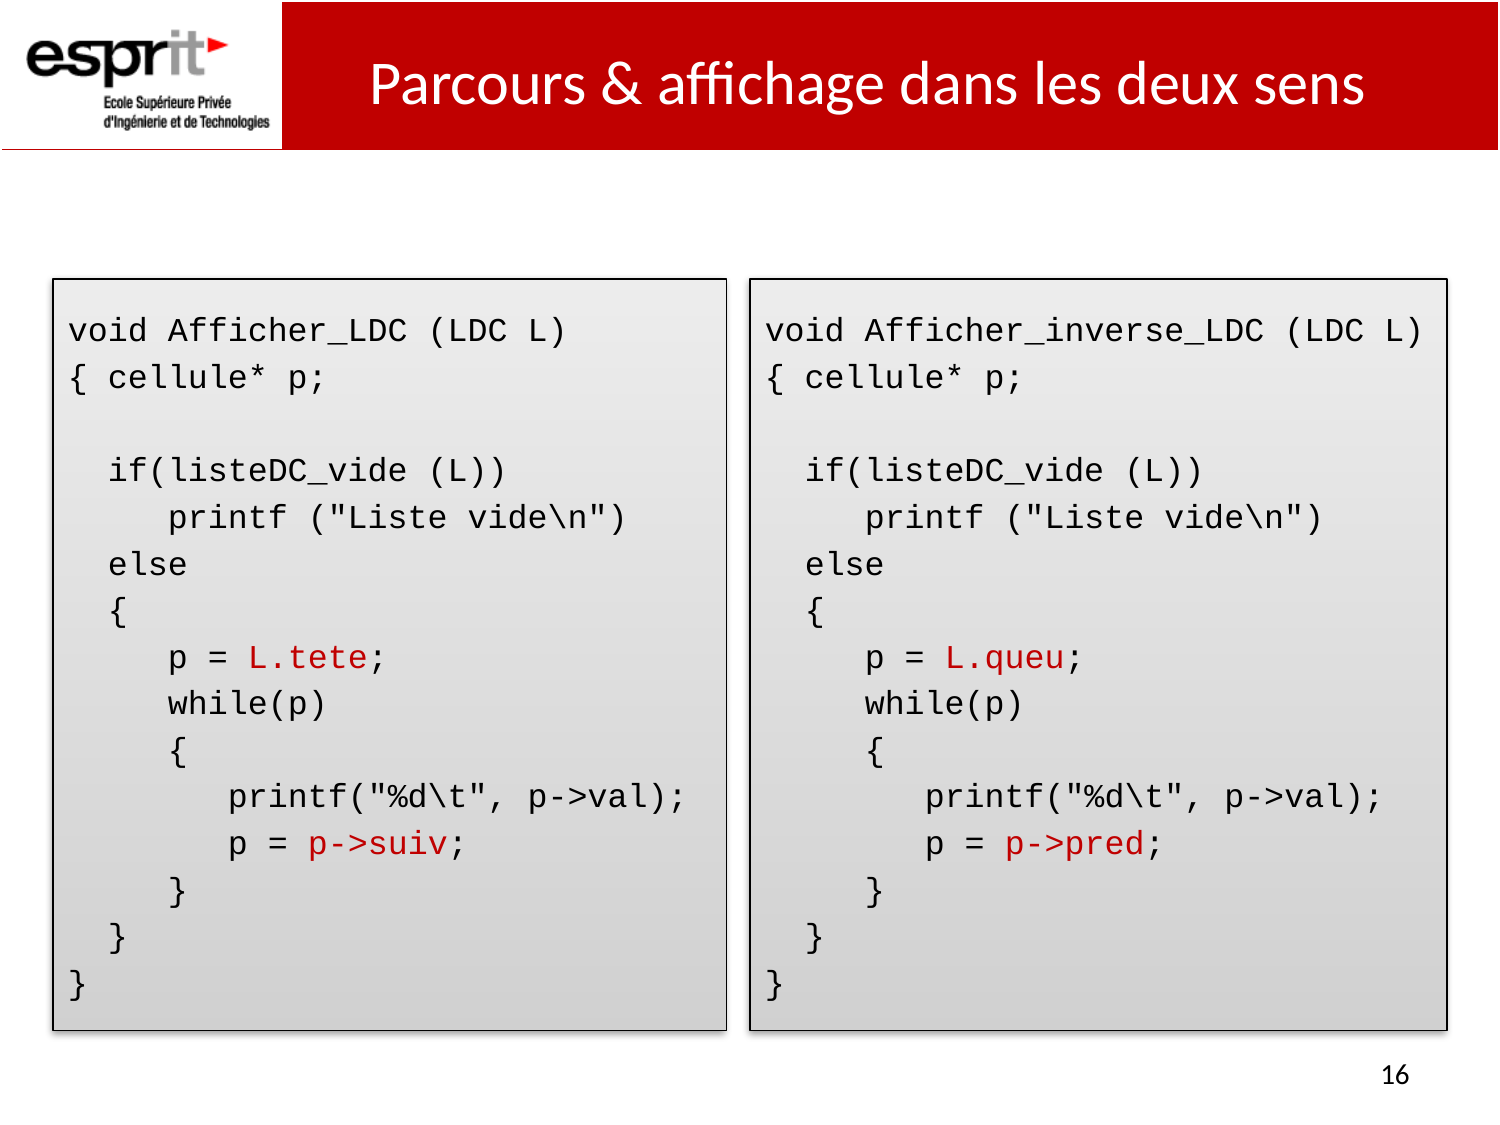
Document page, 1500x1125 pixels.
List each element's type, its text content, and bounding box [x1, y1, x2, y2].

slide_number 16 [1074, 1042, 1425, 1103]
picture [0, 0, 282, 150]
text_box [282, 0, 1500, 154]
text_box void Afficher_inverse_LDC (LDC L) { cellule* p; if(listeDC_vide (L)) printf ("Liste vide\n") else { p = L.queu; while(p) { printf("%d\t", p->val); p = p->pred; } } } [749, 278, 1448, 1031]
text_box Parcours & affichage dans les deux sens [324, 27, 1412, 132]
text_box void Afficher_LDC (LDC L) { cellule* p; if(listeDC_vide (L)) printf ("Liste vide\n") else { p = L.tete; while(p) { printf("%d\t", p->val); p = p->suiv; } } } [52, 278, 727, 1031]
